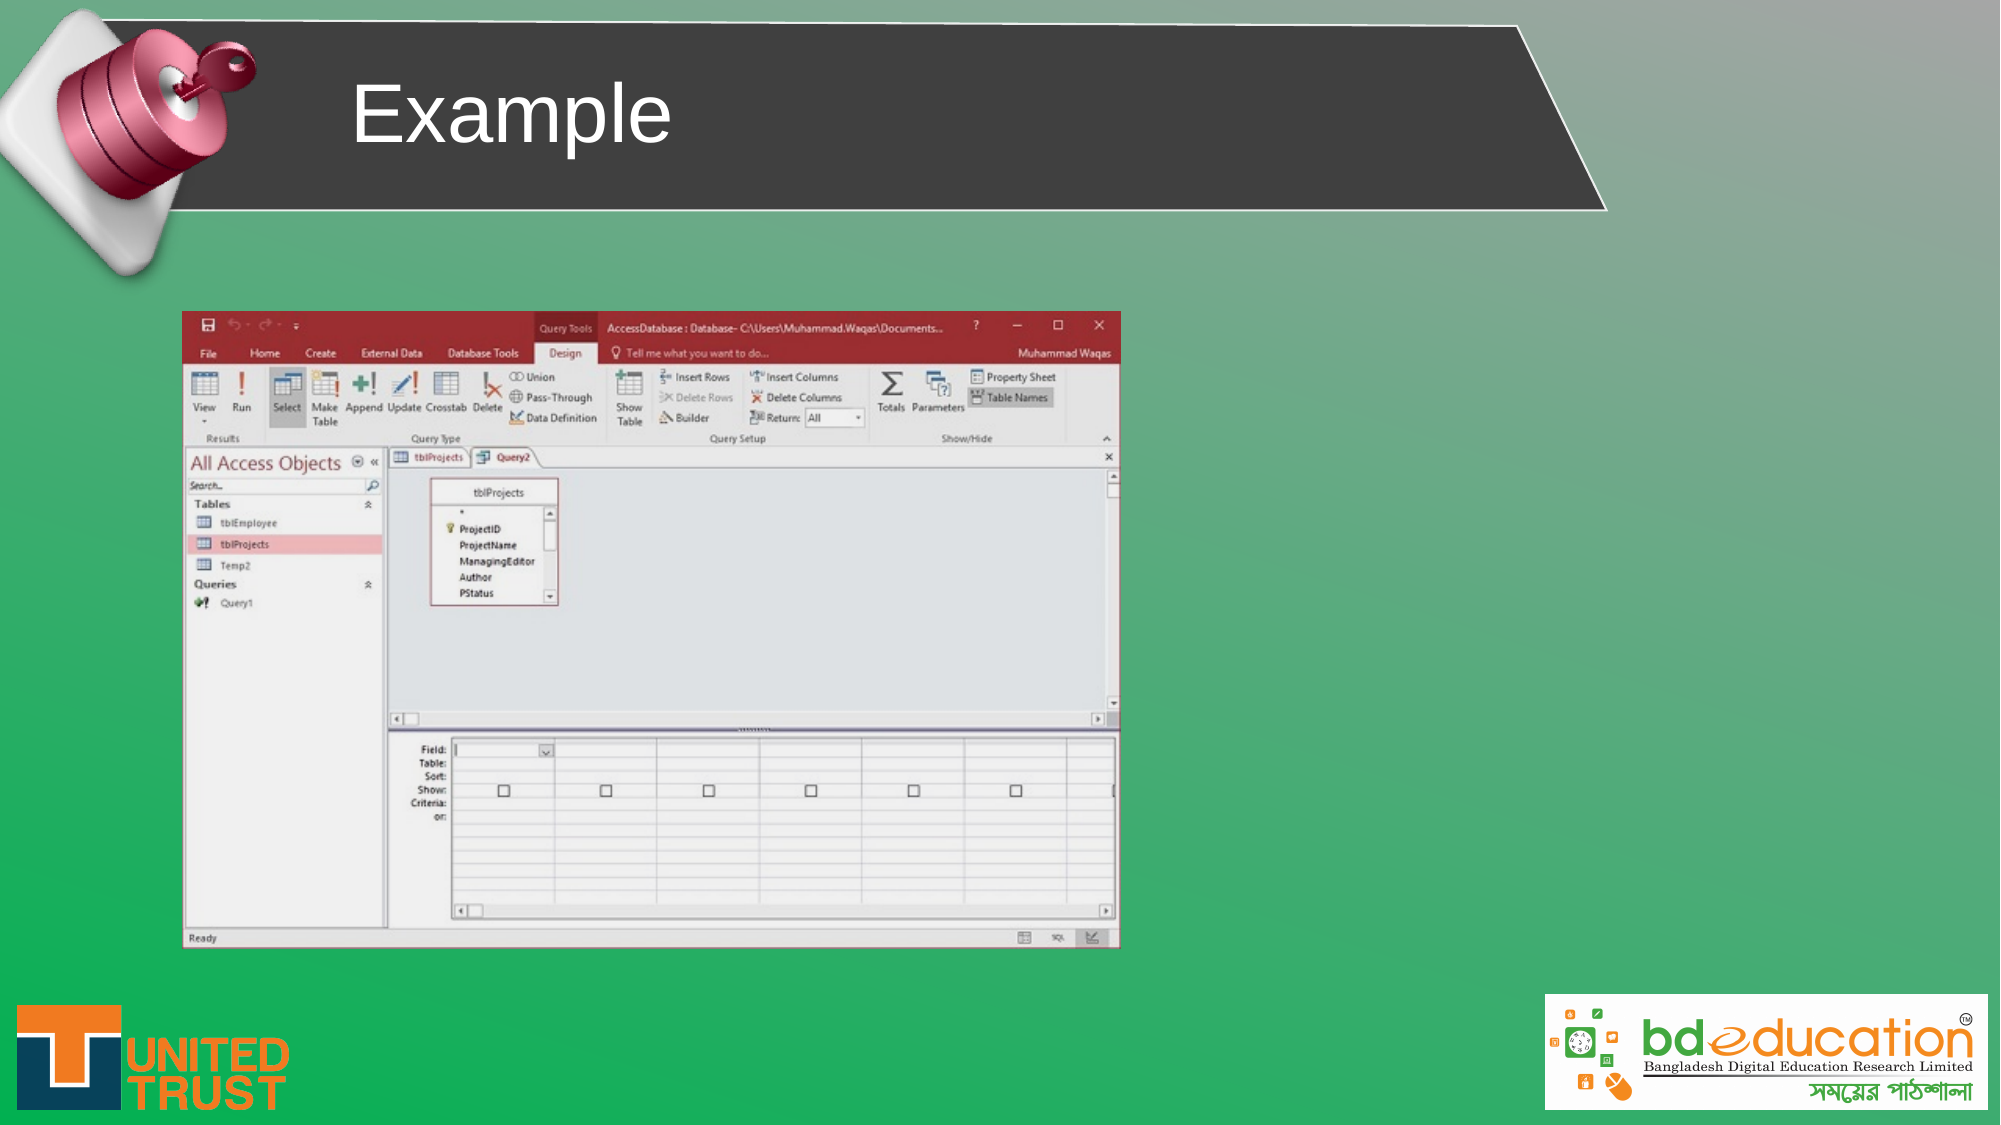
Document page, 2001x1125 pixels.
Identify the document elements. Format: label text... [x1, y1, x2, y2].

text_box [283, 19, 1609, 212]
picture [17, 1005, 289, 1110]
picture [182, 311, 1121, 950]
picture [1545, 994, 1988, 1110]
picture [0, 0, 334, 325]
text_box Example [335, 52, 1495, 167]
